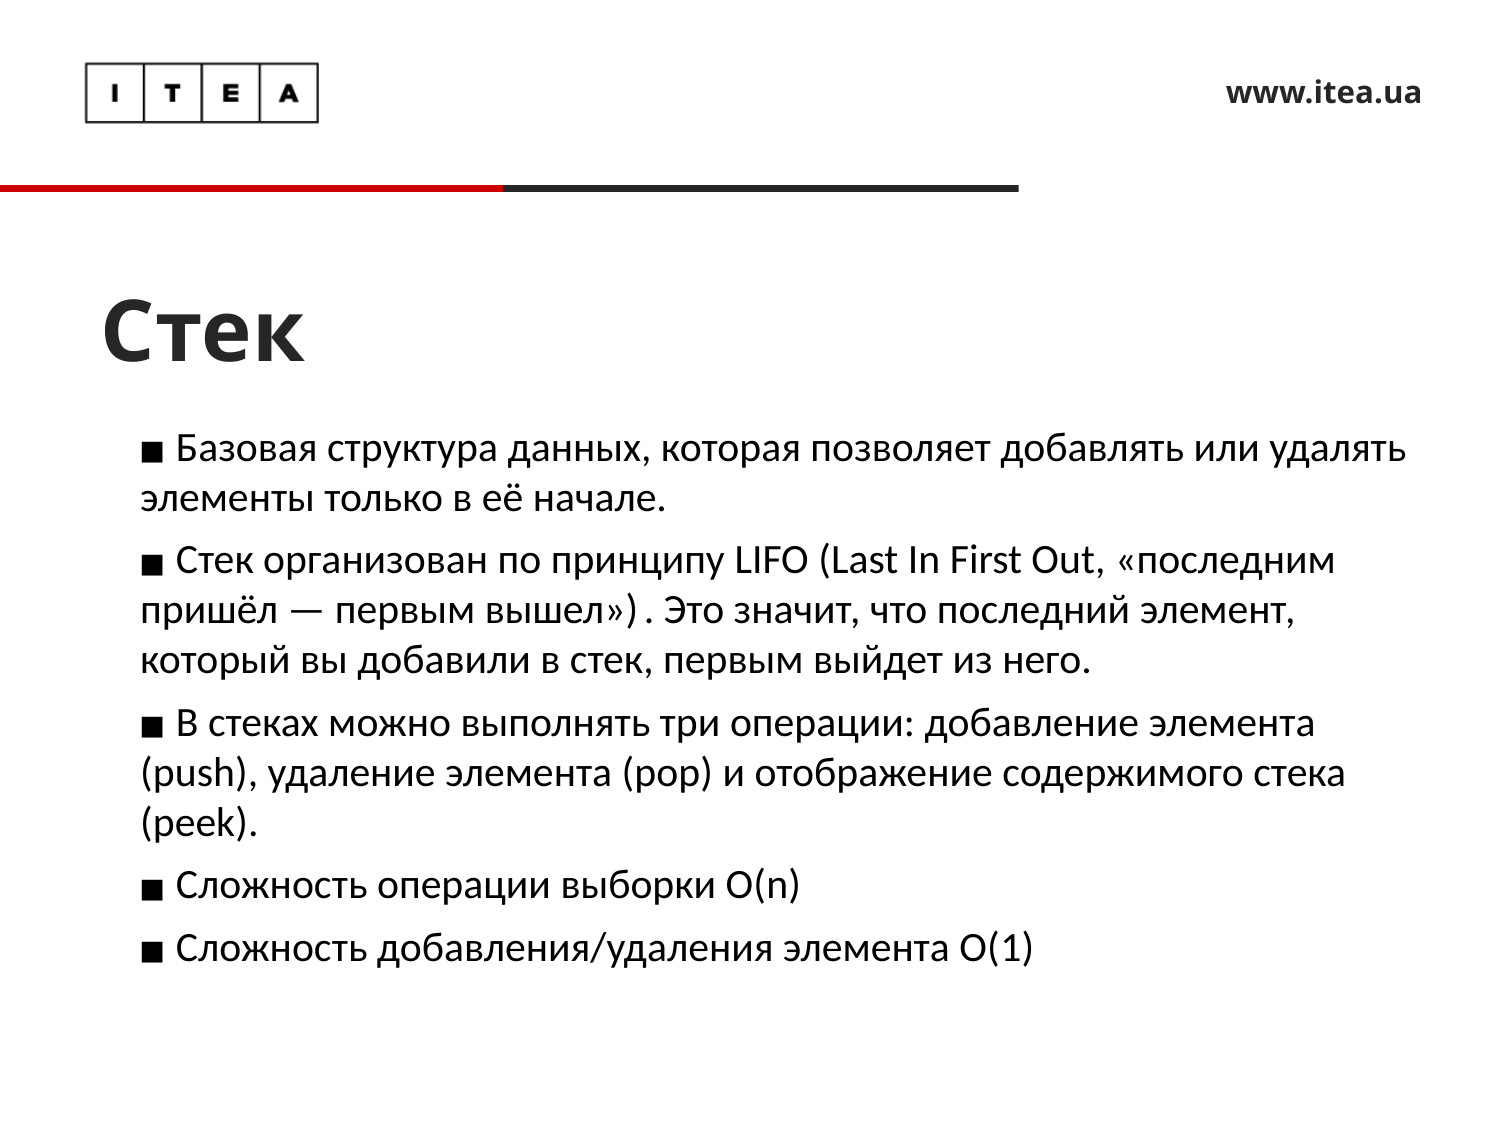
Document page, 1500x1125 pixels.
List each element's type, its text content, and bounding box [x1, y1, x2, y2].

text_box www.itea.ua [1172, 66, 1477, 115]
text_box [503, 185, 1019, 192]
text_box [0, 185, 503, 192]
title Стек [85, 233, 1436, 421]
text_box Базовая структура данных, которая позволяет добавлять или удалять элементы только в её начале. Стек организован по принципу LIFO (Last In First Out, «последним пришёл — первым вышел») . Это значит, что последний элемент, который вы добавили в стек, первым выйдет из него. В стеках можно выполнять три операции: добавление элемента (push), удаление элемента (pop) и отображение содержимого стека (peek). Сложность операции выборки О(n) Сложность добавления/удаления элемента О(1) [89, 422, 1432, 968]
picture [57, 49, 344, 133]
